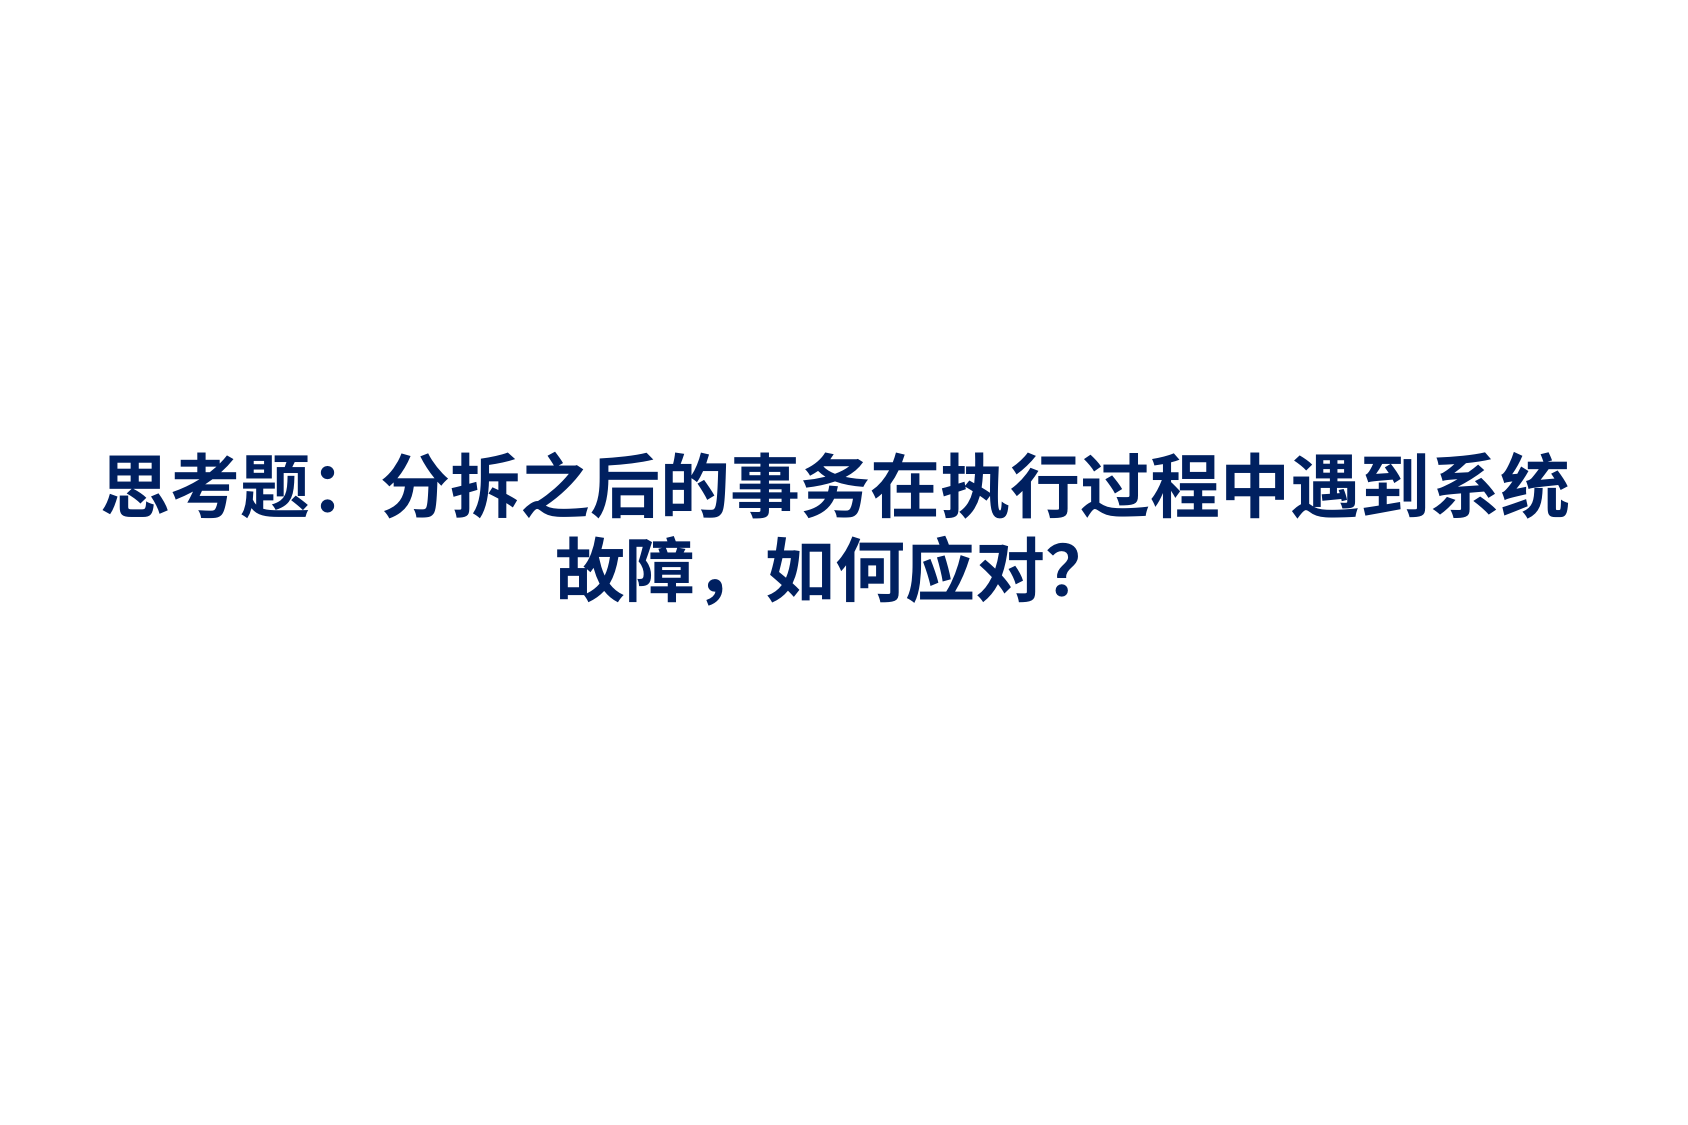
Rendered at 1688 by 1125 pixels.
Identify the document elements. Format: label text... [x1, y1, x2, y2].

title 思考题：分拆之后的事务在执行过程中遇到系统故障，如何应对？ [75, 432, 1595, 621]
